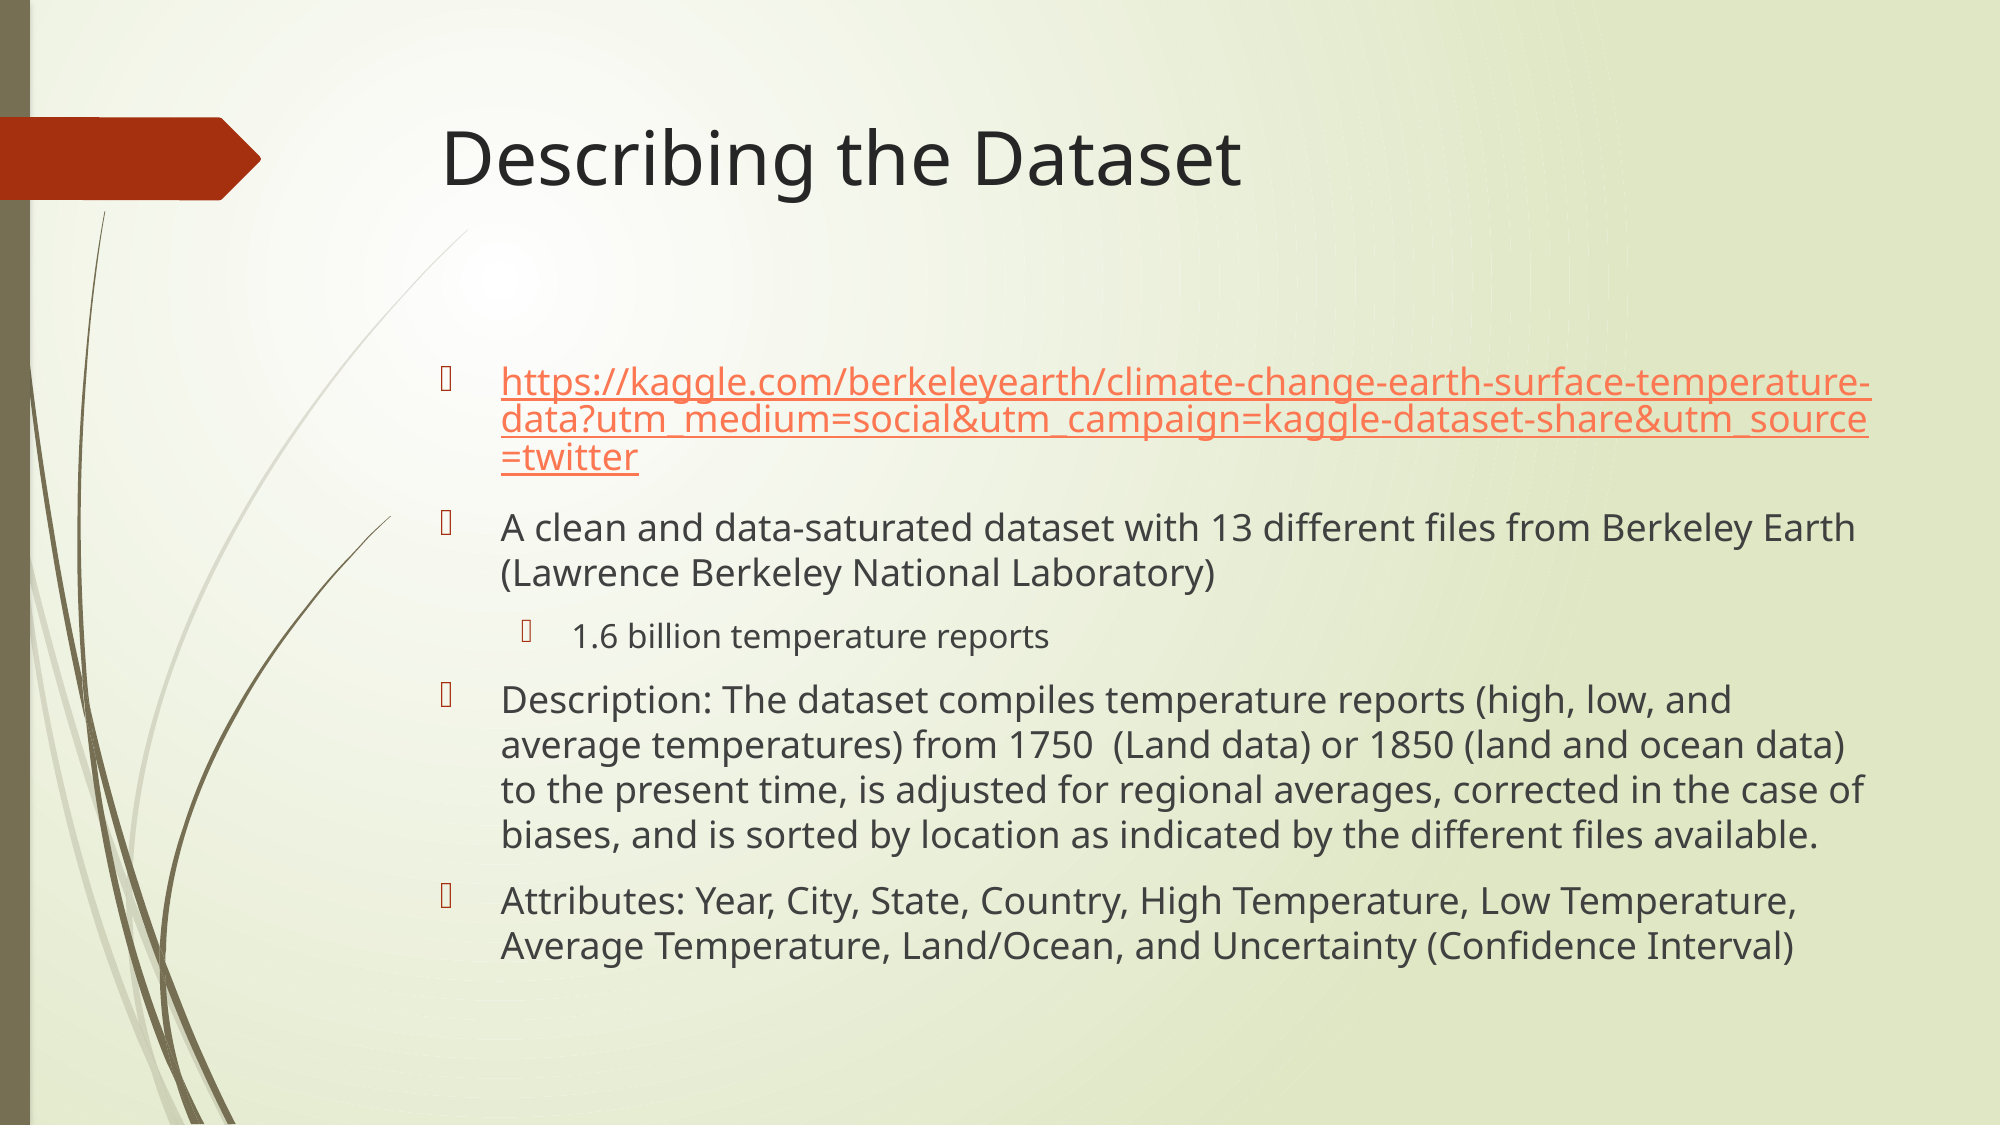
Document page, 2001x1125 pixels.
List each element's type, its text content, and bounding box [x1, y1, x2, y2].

list https://kaggle.com/berkeleyearth/climate-change-earth-surface-temperature-data?utm_medium=social&utm_campaign=kaggle-dataset-share&utm_source=twitter A clean and data-saturated dataset with 13 different files from Berkeley Earth (Lawrence Berkeley National Laboratory) 1.6 billion temperature reports Description: The dataset compiles temperature reports (high, low, and average temperatures) from 1750 (Land data) or 1850 (land and ocean data) to the present time, is adjusted for regional averages, corrected in the case of biases, and is sorted by location as indicated by the different files available. Attributes: Year, City, State, Country, High Temperature, Low Temperature, Average Temperature, Land/Ocean, and Uncertainty (Confidence Interval) [424, 350, 1888, 970]
title Describing the Dataset [425, 102, 1888, 313]
